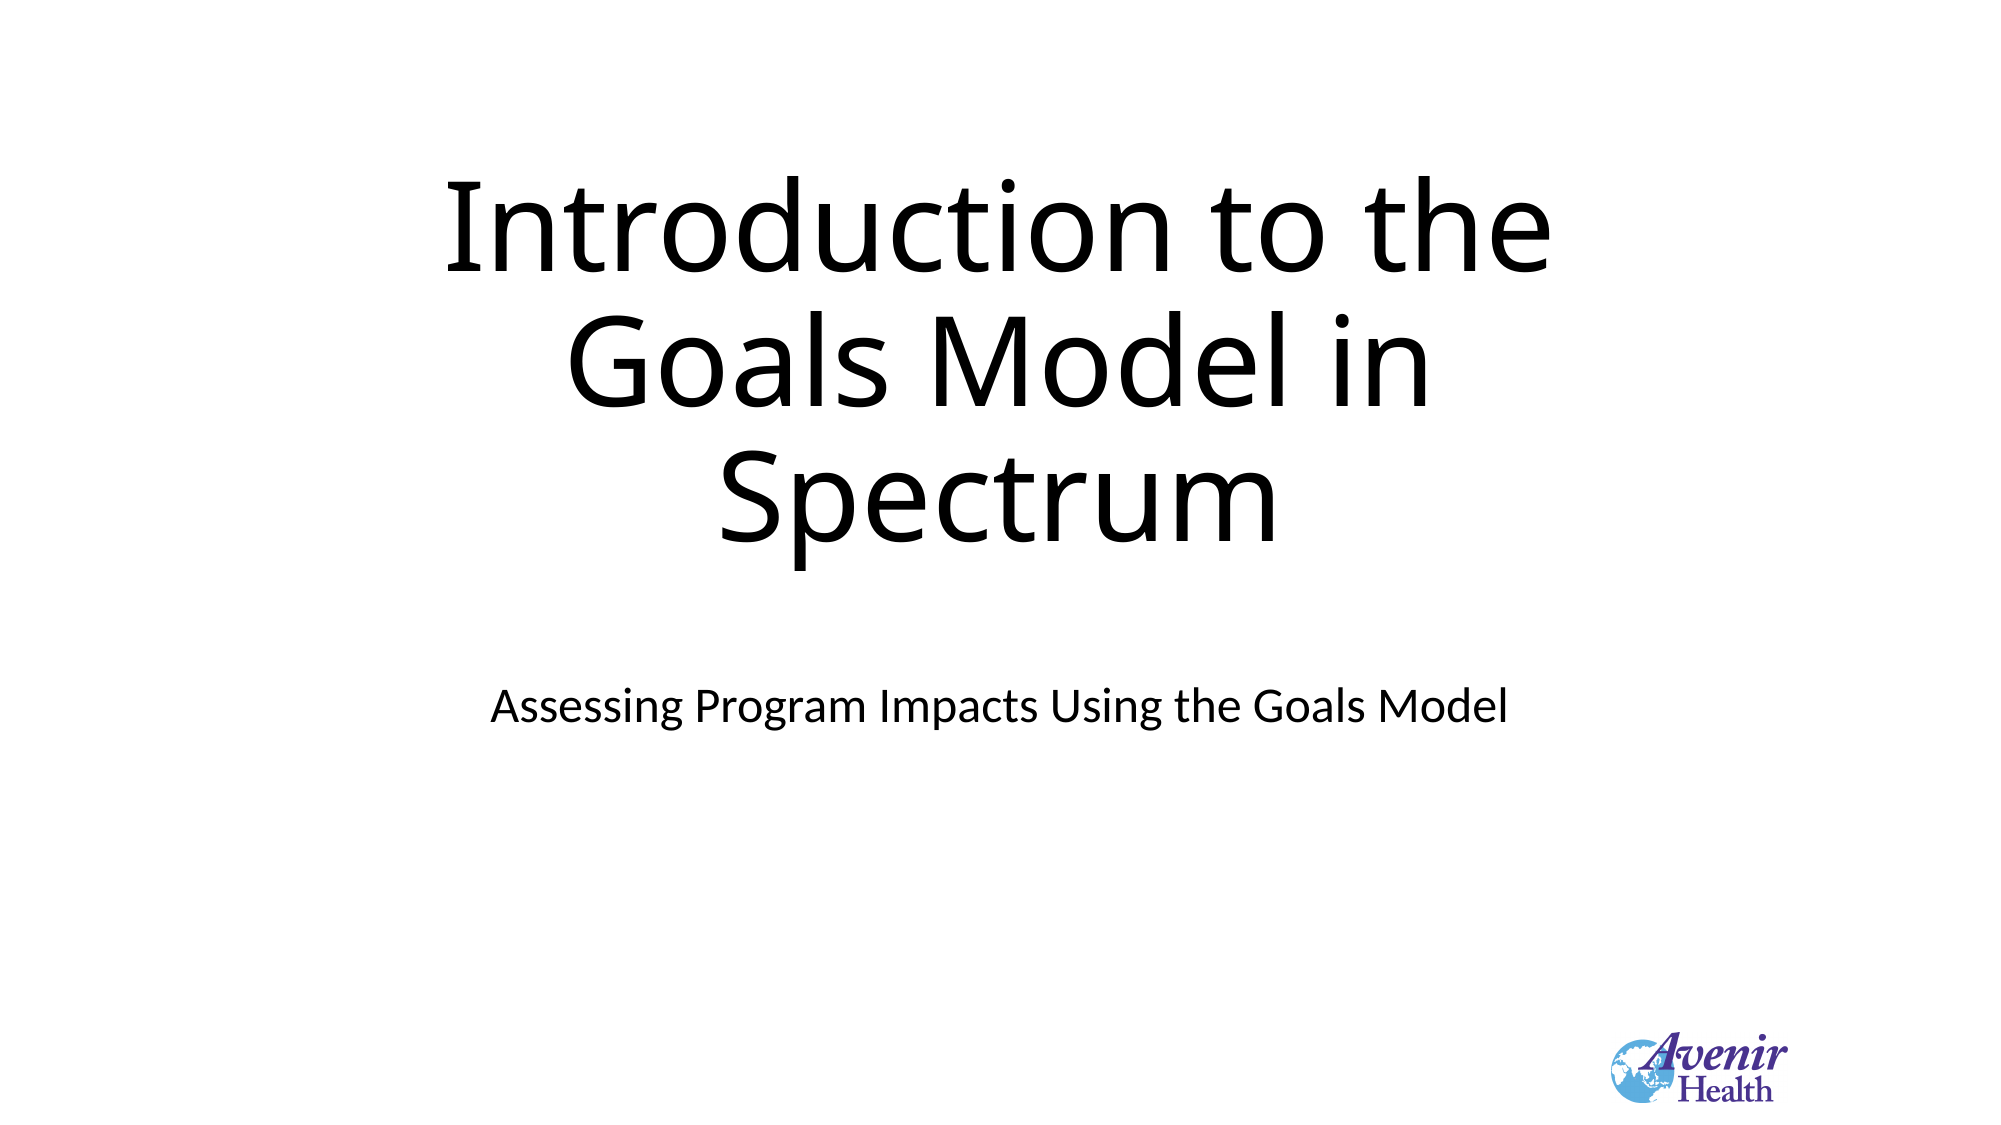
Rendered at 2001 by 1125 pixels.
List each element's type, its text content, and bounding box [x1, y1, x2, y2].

subtitle Assessing Program Impacts Using the Goals Model [249, 590, 1750, 989]
title Introduction to the Goals Model in Spectrum [249, 184, 1750, 576]
picture [1611, 1032, 1788, 1103]
